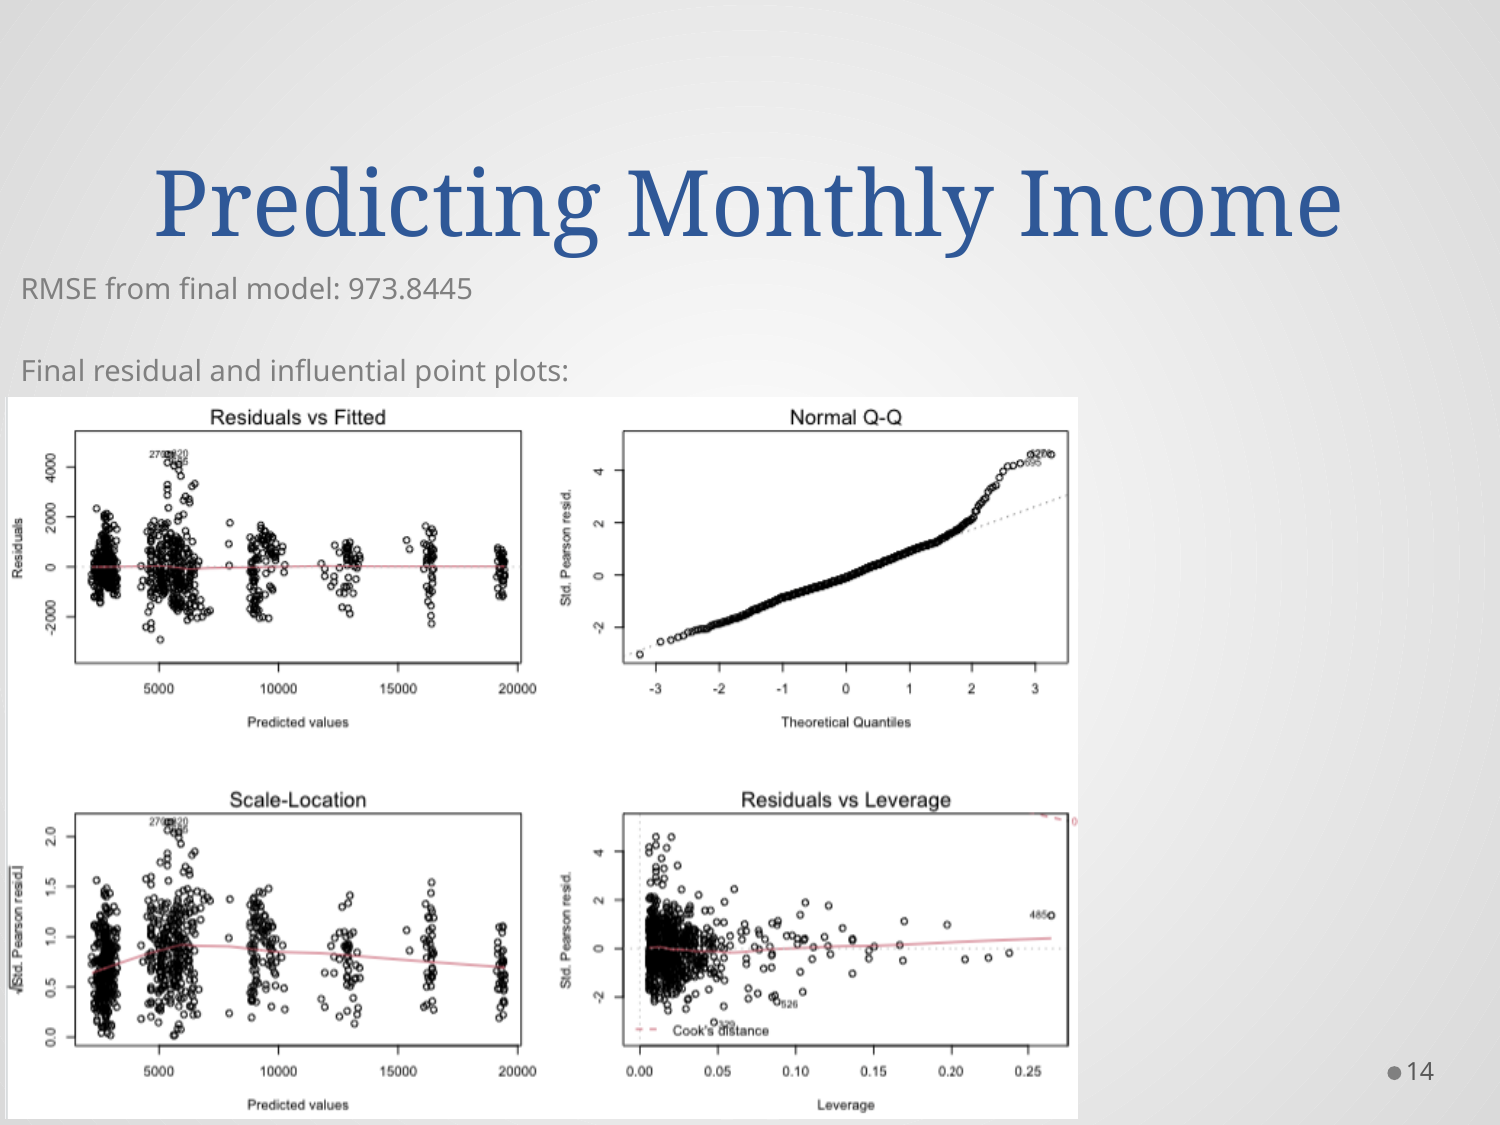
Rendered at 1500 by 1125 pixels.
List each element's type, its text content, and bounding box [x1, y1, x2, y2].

list RMSE from final model: 973.8445 Final residual and influential point plots: [5, 262, 1028, 397]
title Predicting Monthly Income [75, 0, 1425, 263]
picture [5, 397, 1078, 1119]
slide_number 14 [1401, 1042, 1494, 1103]
